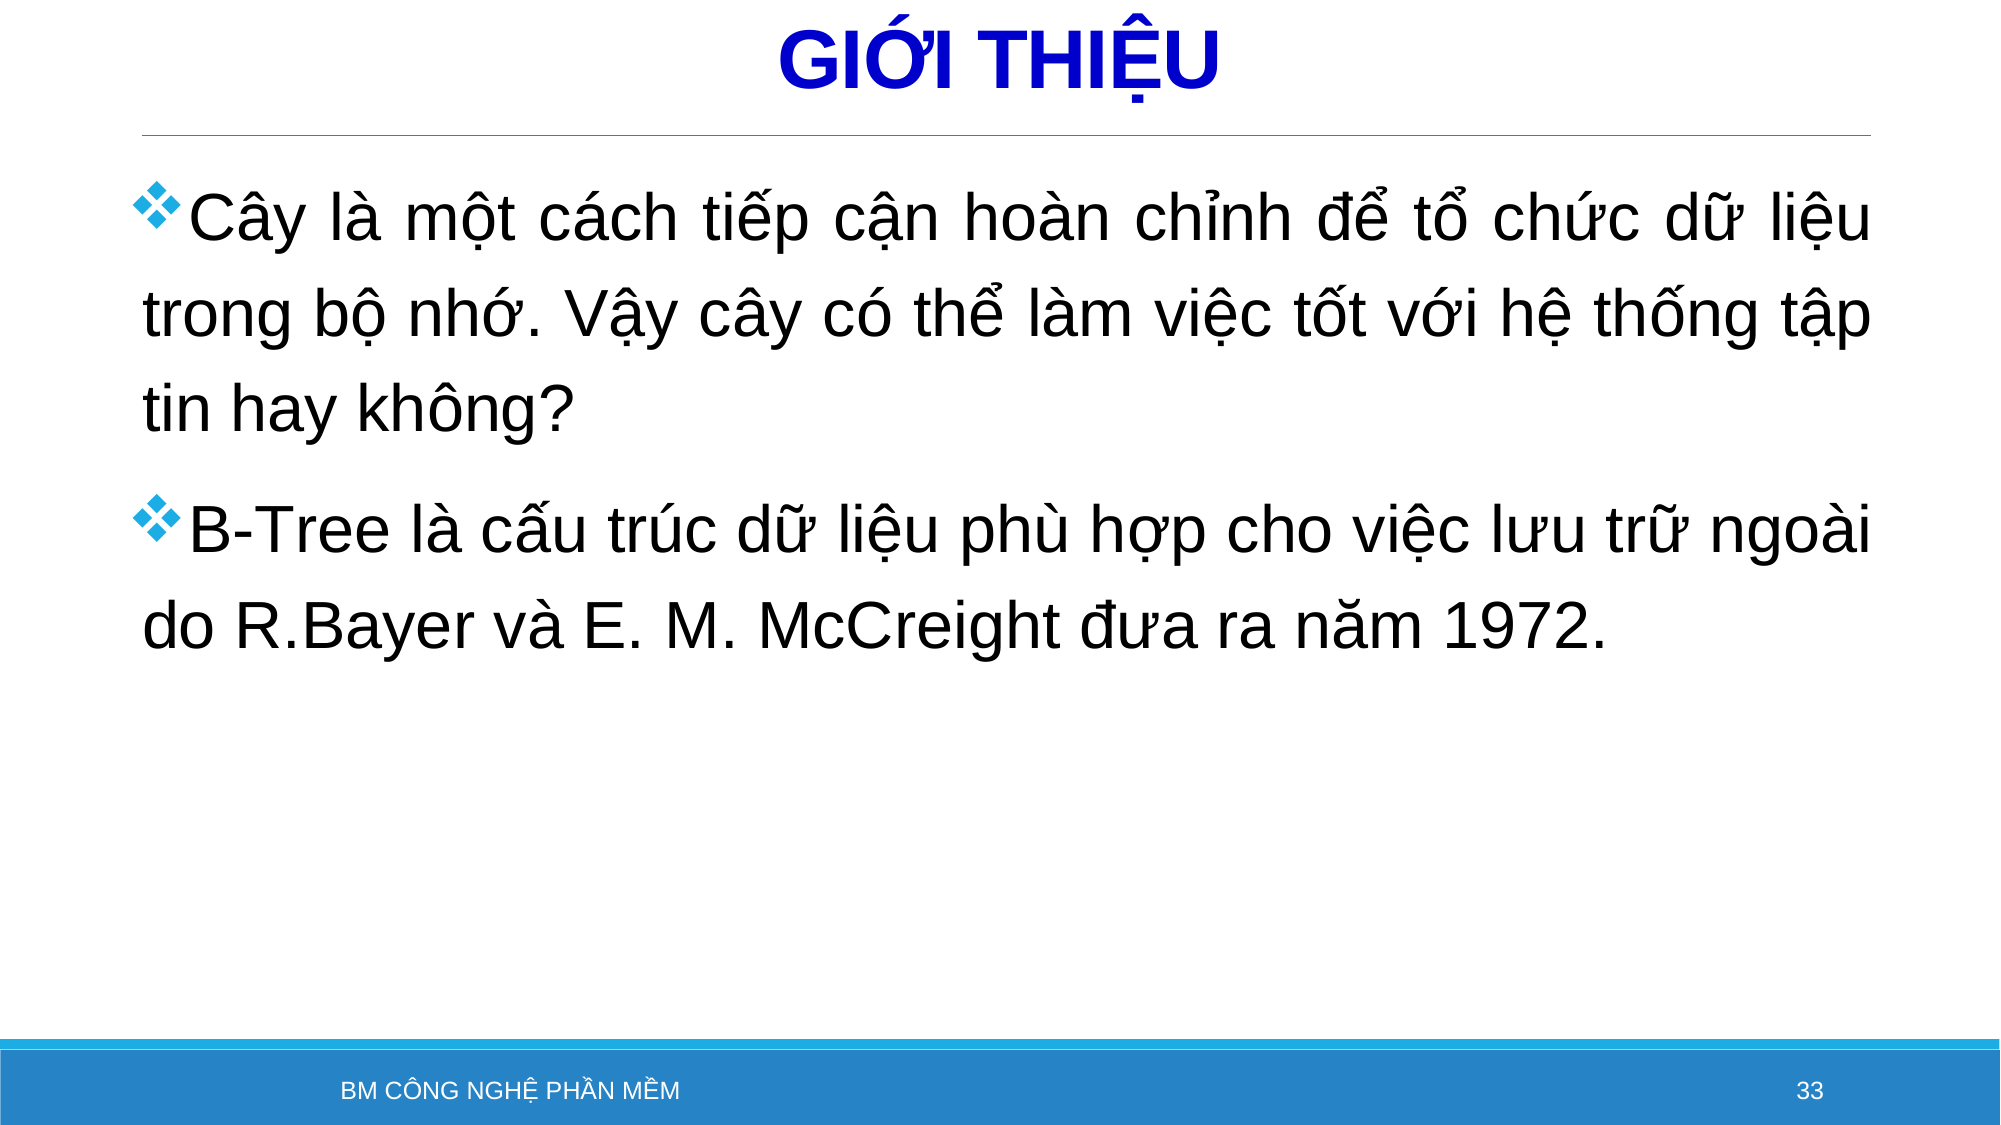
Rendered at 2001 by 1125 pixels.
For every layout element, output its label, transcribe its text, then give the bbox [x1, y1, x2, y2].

footer BM Công nghệ phần mềm [180, 1059, 842, 1120]
list Cây là một cách tiếp cận hoàn chỉnh để tổ chức dữ liệu trong bộ nhớ. Vậy cây có thể làm việc tốt với hệ thống tập tin hay không? B-Tree là cấu trúc dữ liệu phù hợp cho việc lưu trữ ngoài do R.Bayer và E. M. McCreight đưa ra năm 1972. [127, 149, 1873, 1034]
title GIỚI THIỆU [127, 5, 1873, 121]
slide_number 33 [1624, 1059, 1840, 1120]
